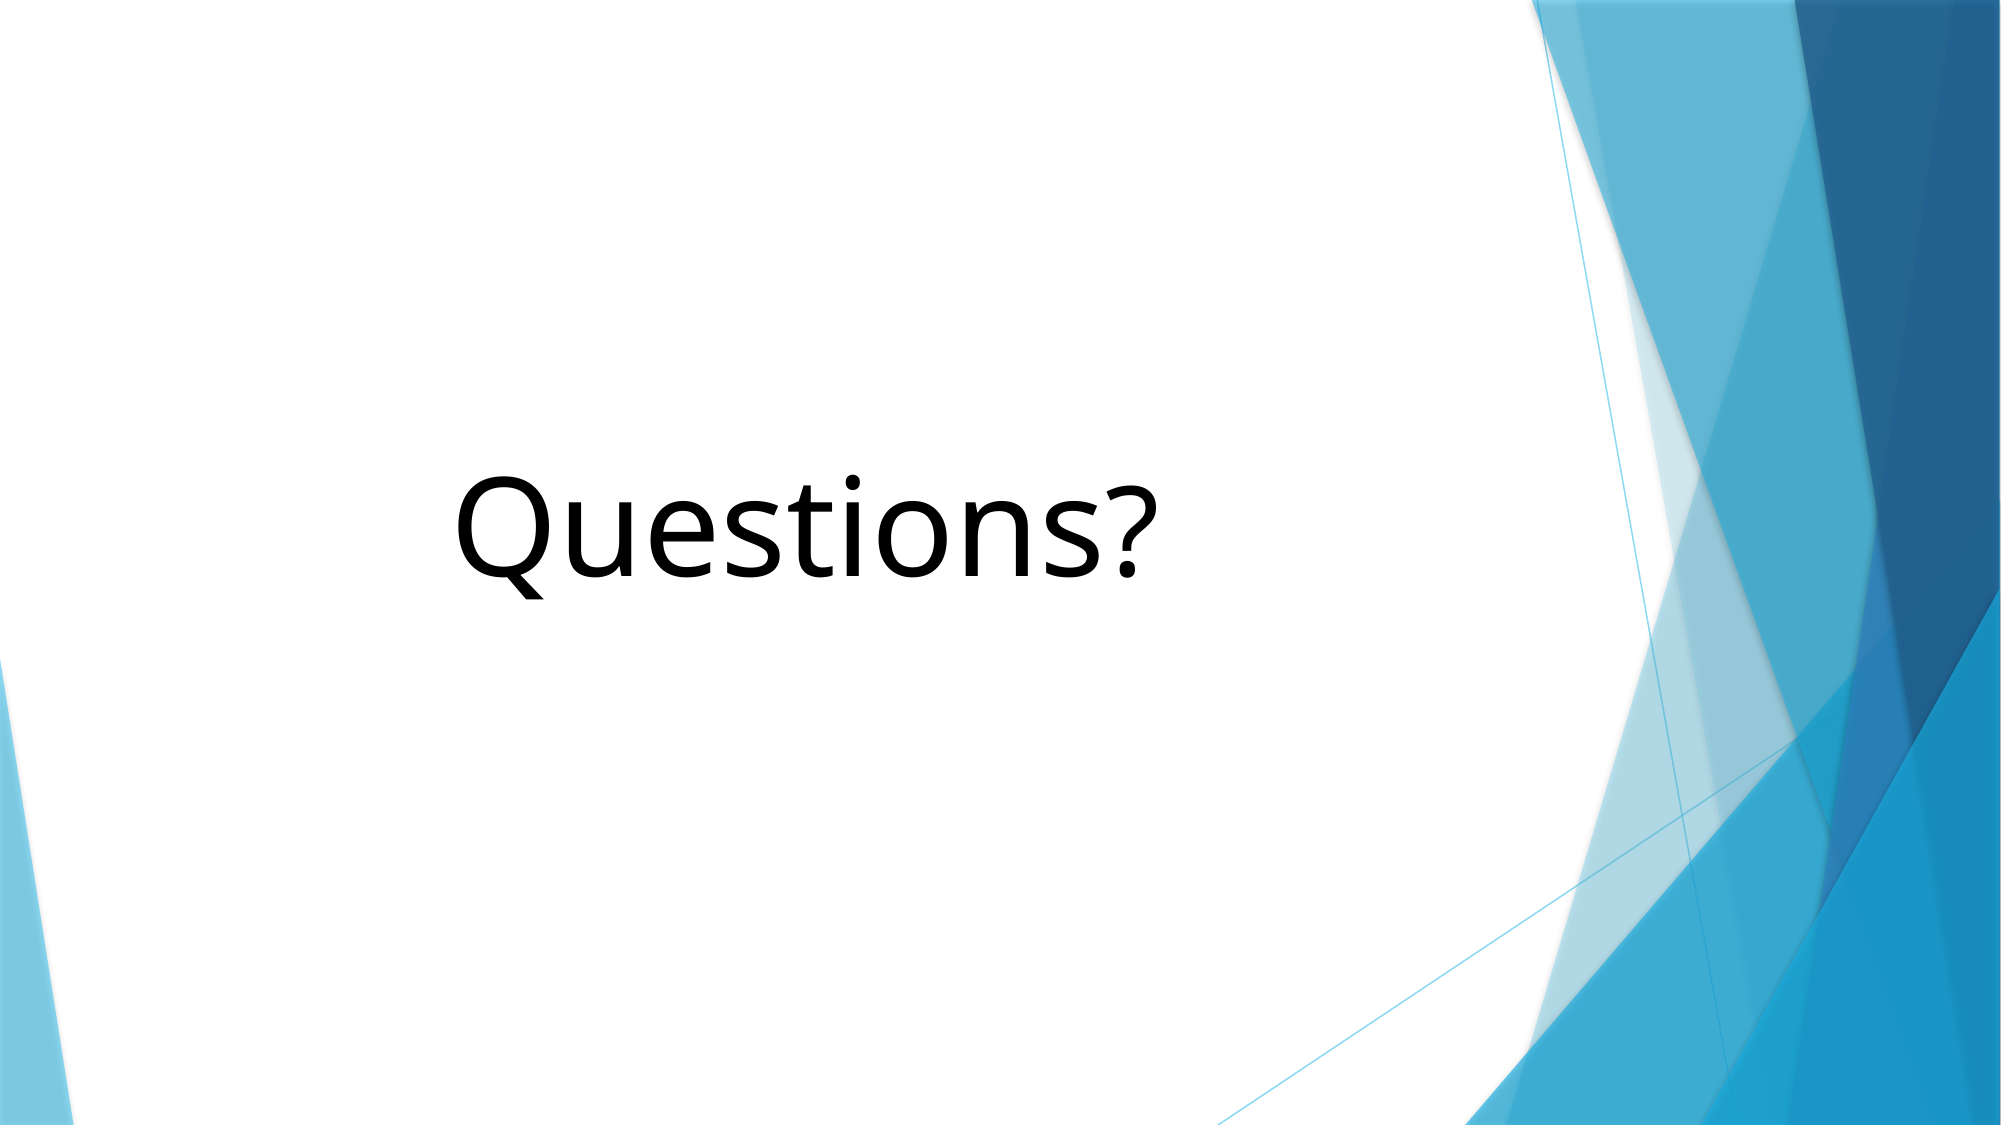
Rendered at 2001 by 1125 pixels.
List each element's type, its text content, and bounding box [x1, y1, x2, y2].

text_box Questions? [436, 431, 1225, 612]
